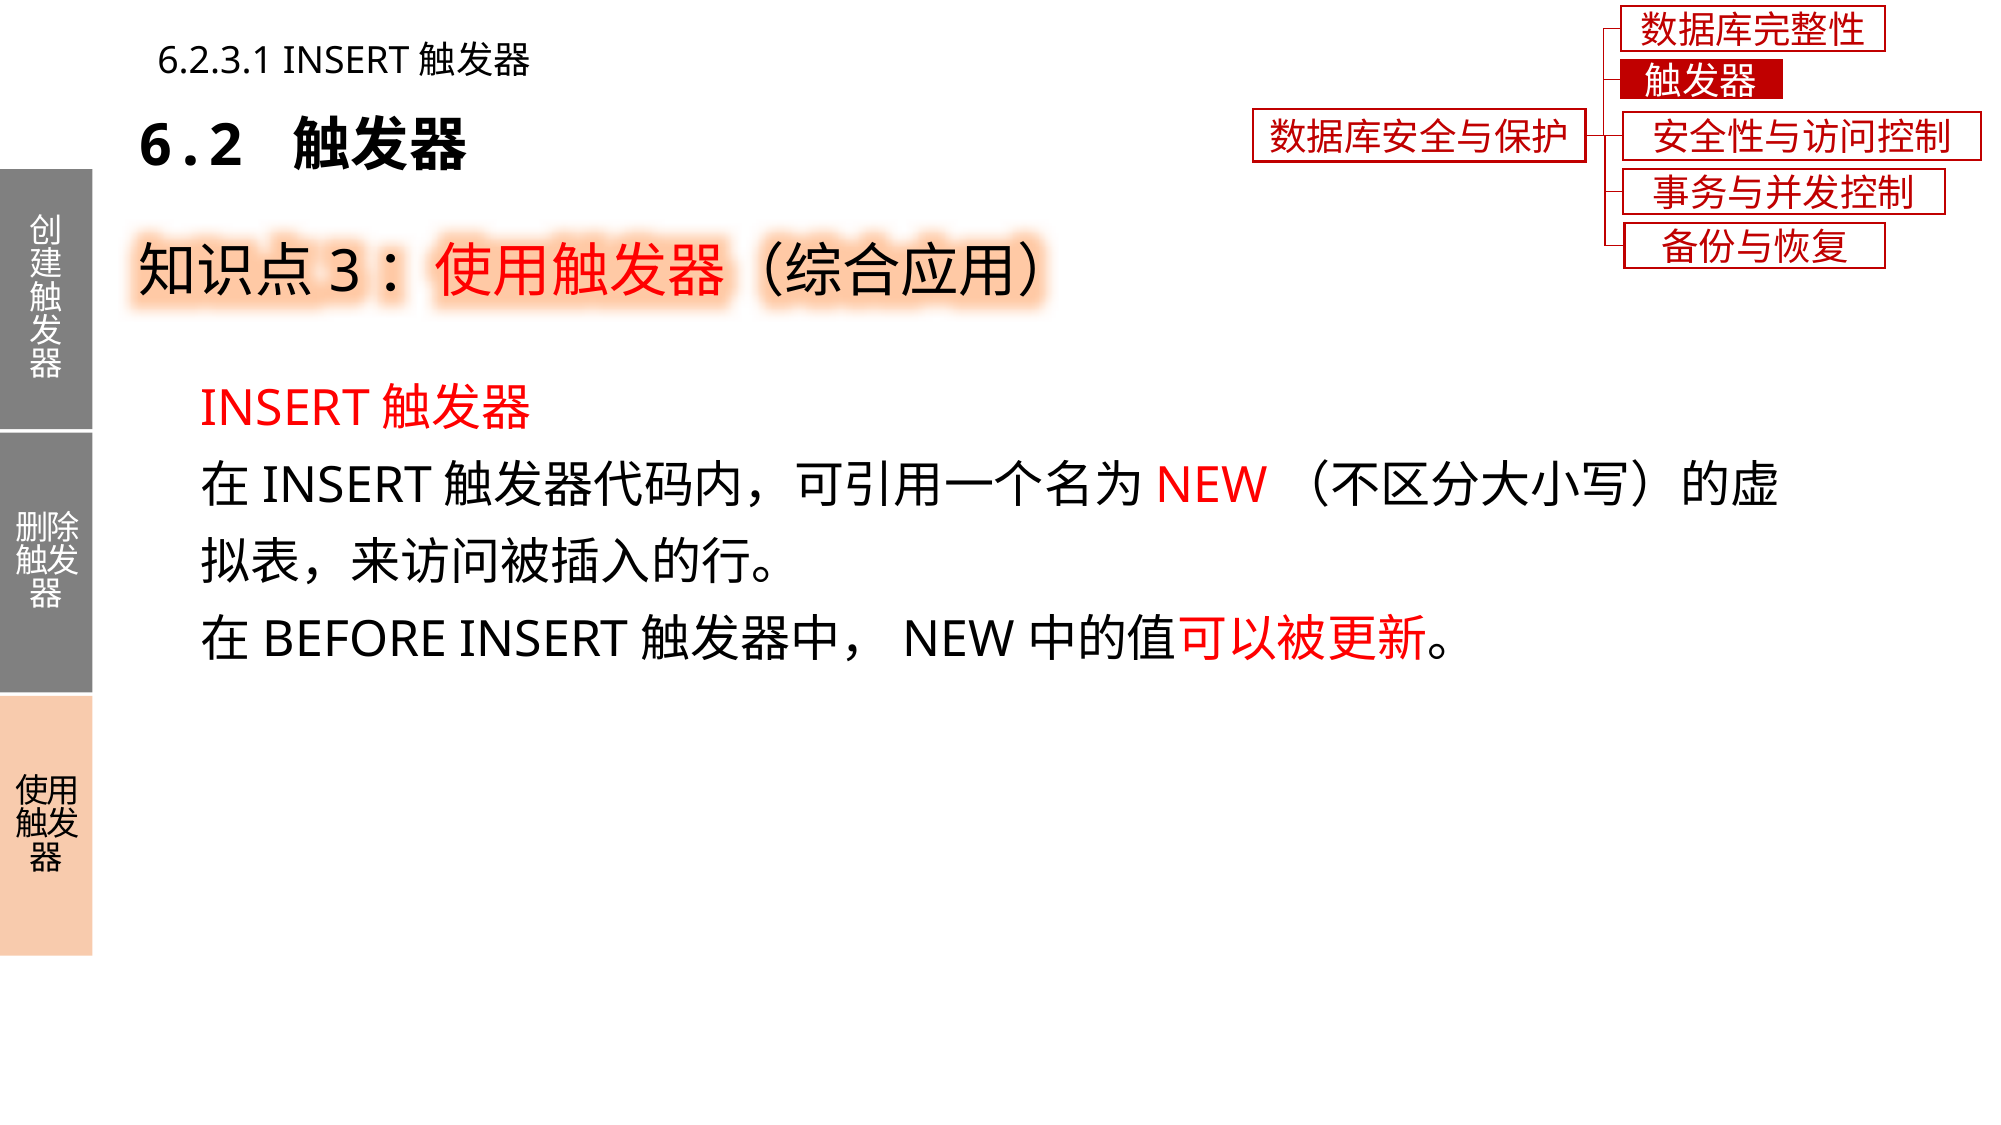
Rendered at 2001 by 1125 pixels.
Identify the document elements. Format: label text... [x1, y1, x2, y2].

text_box 事务与并发控制 [1625, 168, 1946, 215]
text_box 知识点3：使用触发器（综合应用） [120, 172, 1945, 329]
text_box 6.2.3.3 UPDATE触发器 [118, 170, 1949, 335]
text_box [1585, 79, 1621, 135]
text_box 备份与恢复 [1623, 222, 1886, 269]
text_box 数据库安全与保护 [1252, 108, 1585, 163]
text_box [1585, 135, 1625, 246]
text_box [0, 169, 93, 956]
text_box INSERT触发器 在INSERT触发器代码内，可引用一个名为NEW（不区分大小写）的虚拟表，来访问被插入的行。 在BEFORE INSERT触发器中，NEW中的值可以被更新。 [186, 350, 1827, 674]
text_box 6.2.3.1 INSERT触发器 [142, 28, 546, 89]
text_box 6.2 触发器 [120, 97, 1568, 154]
text_box 安全性与访问控制 [1622, 111, 1982, 161]
text_box 触发器 [1621, 59, 1783, 99]
text_box 数据库完整性 [1620, 5, 1886, 52]
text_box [1585, 28, 1621, 79]
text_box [114, 166, 1954, 339]
